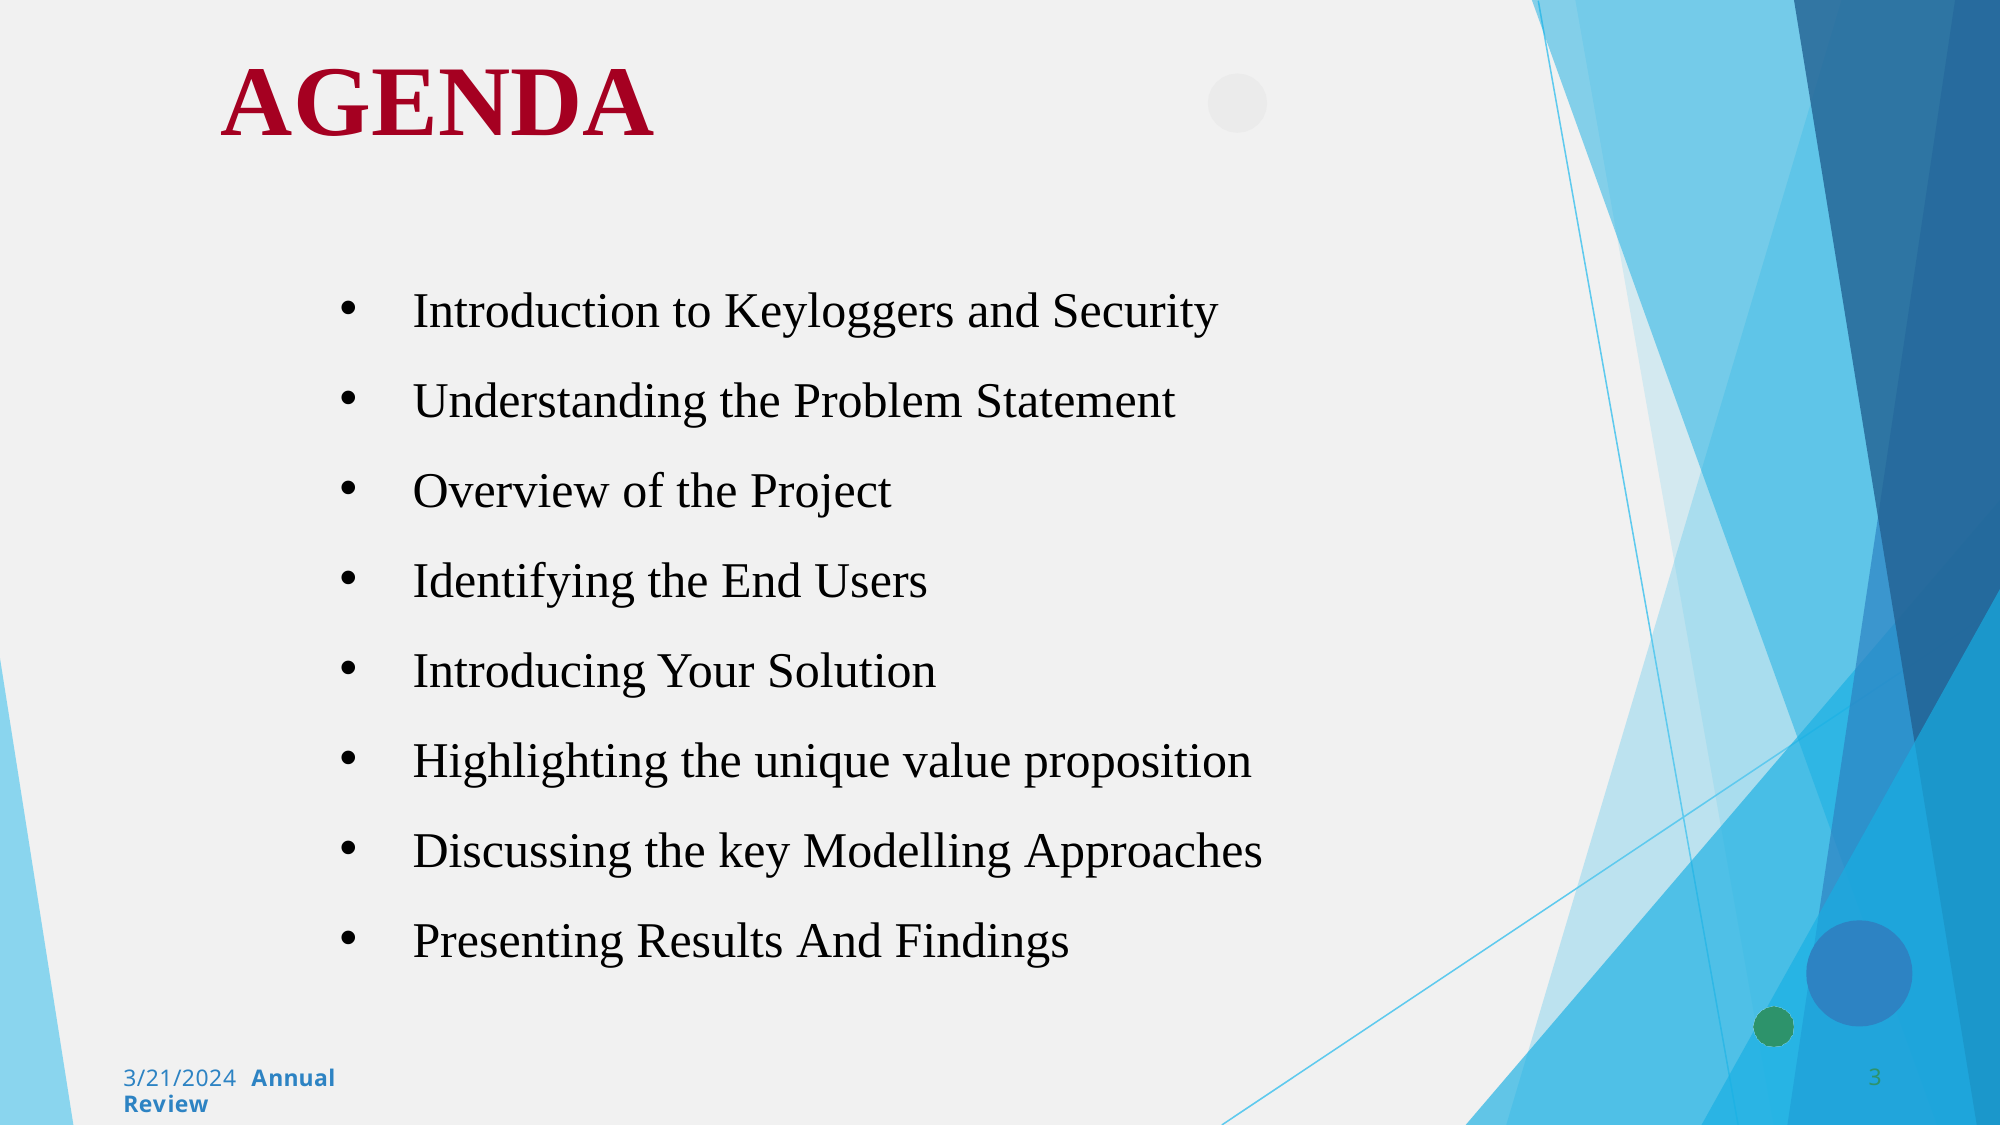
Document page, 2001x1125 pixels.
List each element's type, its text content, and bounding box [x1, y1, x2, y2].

text_box [1207, 84, 1215, 123]
text_box [0, 658, 74, 1125]
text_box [1220, 0, 2000, 1125]
text_box Introduction to Keyloggers and Security Understanding the Problem Statement Overview of the Project Identifying the End Users Introducing Your Solution Highlighting the unique value proposition Discussing the key Modelling Approaches Presenting Results And Findings [0, 0, 1218, 1125]
title AGENDA [98, 33, 775, 224]
text_box 3/21/2024 Annual Review [123, 1063, 415, 1118]
picture [1752, 1005, 1794, 1048]
